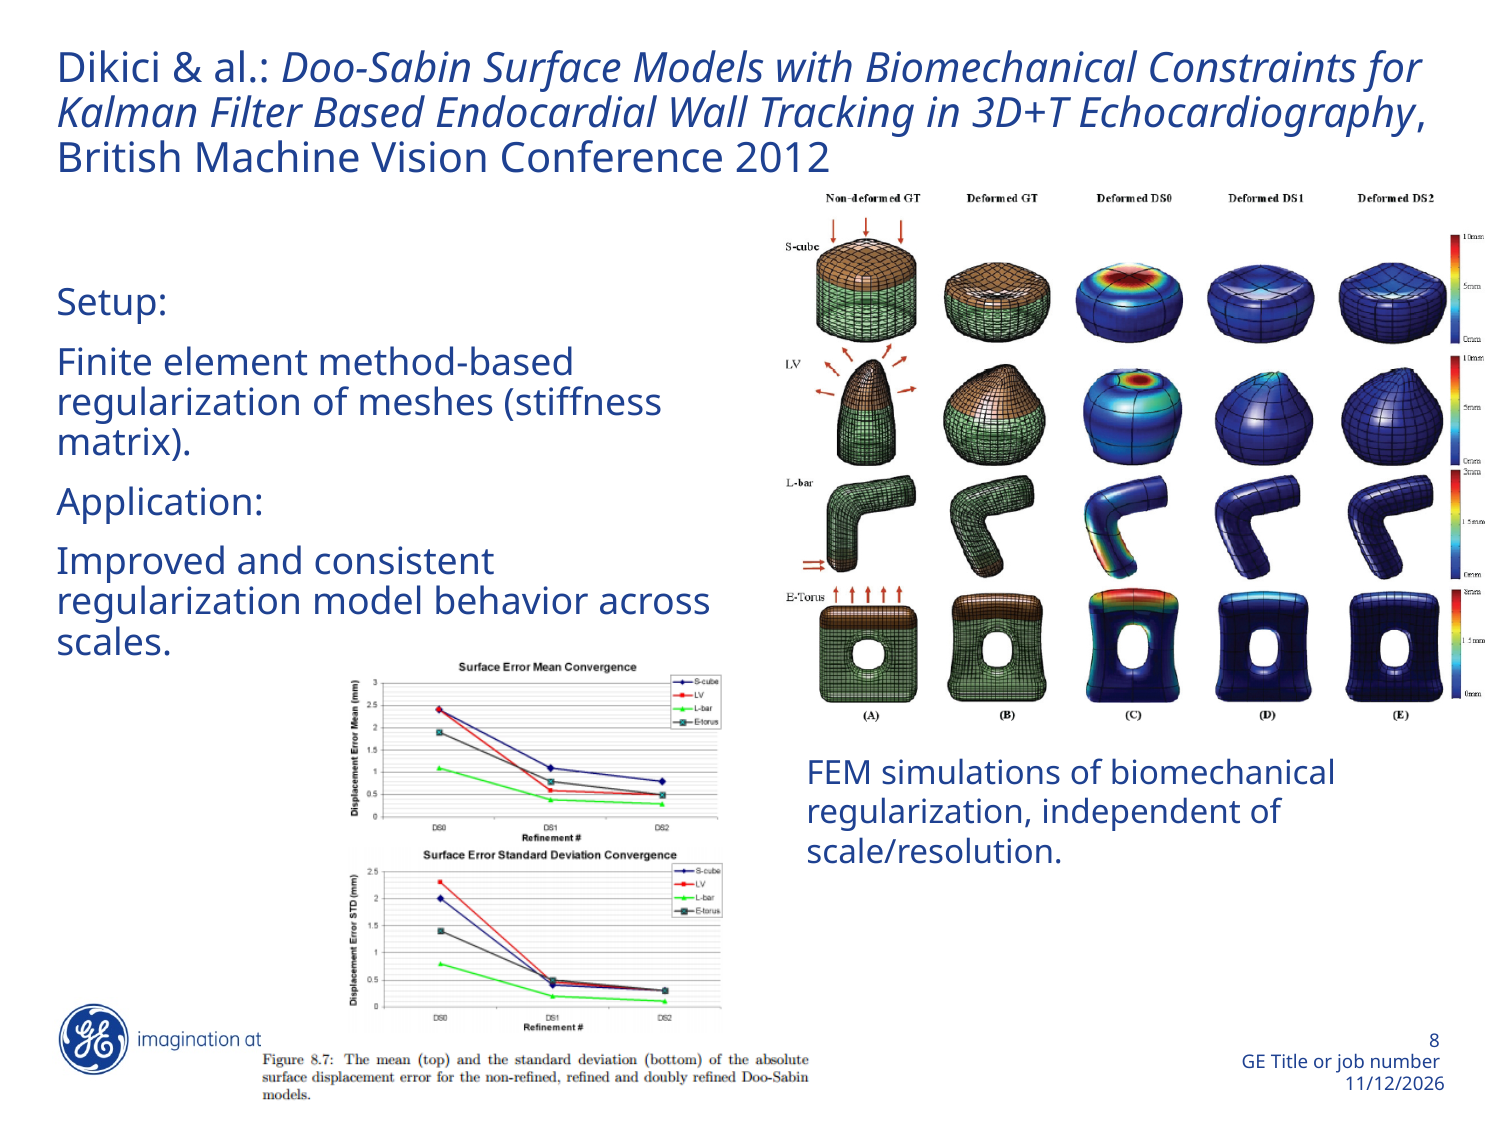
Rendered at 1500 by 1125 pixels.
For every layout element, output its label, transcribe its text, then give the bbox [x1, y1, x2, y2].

text_box FEM simulations of biomechanical regularization, independent of scale/resolution. [818, 743, 1483, 878]
list Setup: Finite element method-based regularization of meshes (stiffness matrix). Application: Improved and consistent regularization model behavior across scales. [56, 283, 738, 979]
picture [52, 182, 1494, 1104]
title Dikici & al.: Doo-Sabin Surface Models with Biomechanical Constraints for Kalman Filter Based Endocardial Wall Tracking in 3D+T Echocardiography, British Machine Vision Conference 2012 [56, 46, 1444, 210]
